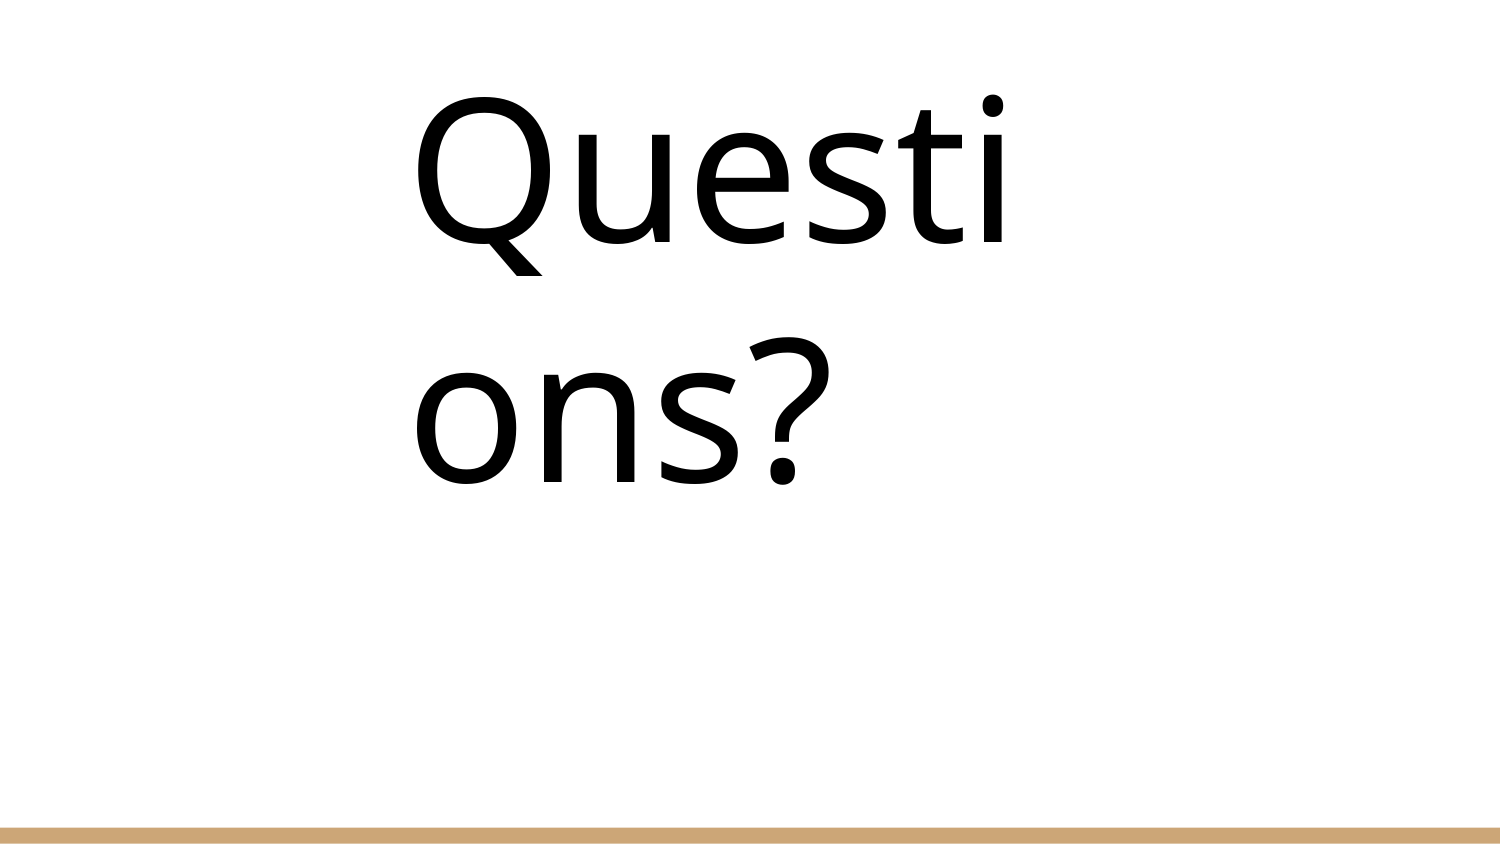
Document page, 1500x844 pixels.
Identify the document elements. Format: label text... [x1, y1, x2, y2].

title Questions? [391, 305, 1109, 538]
